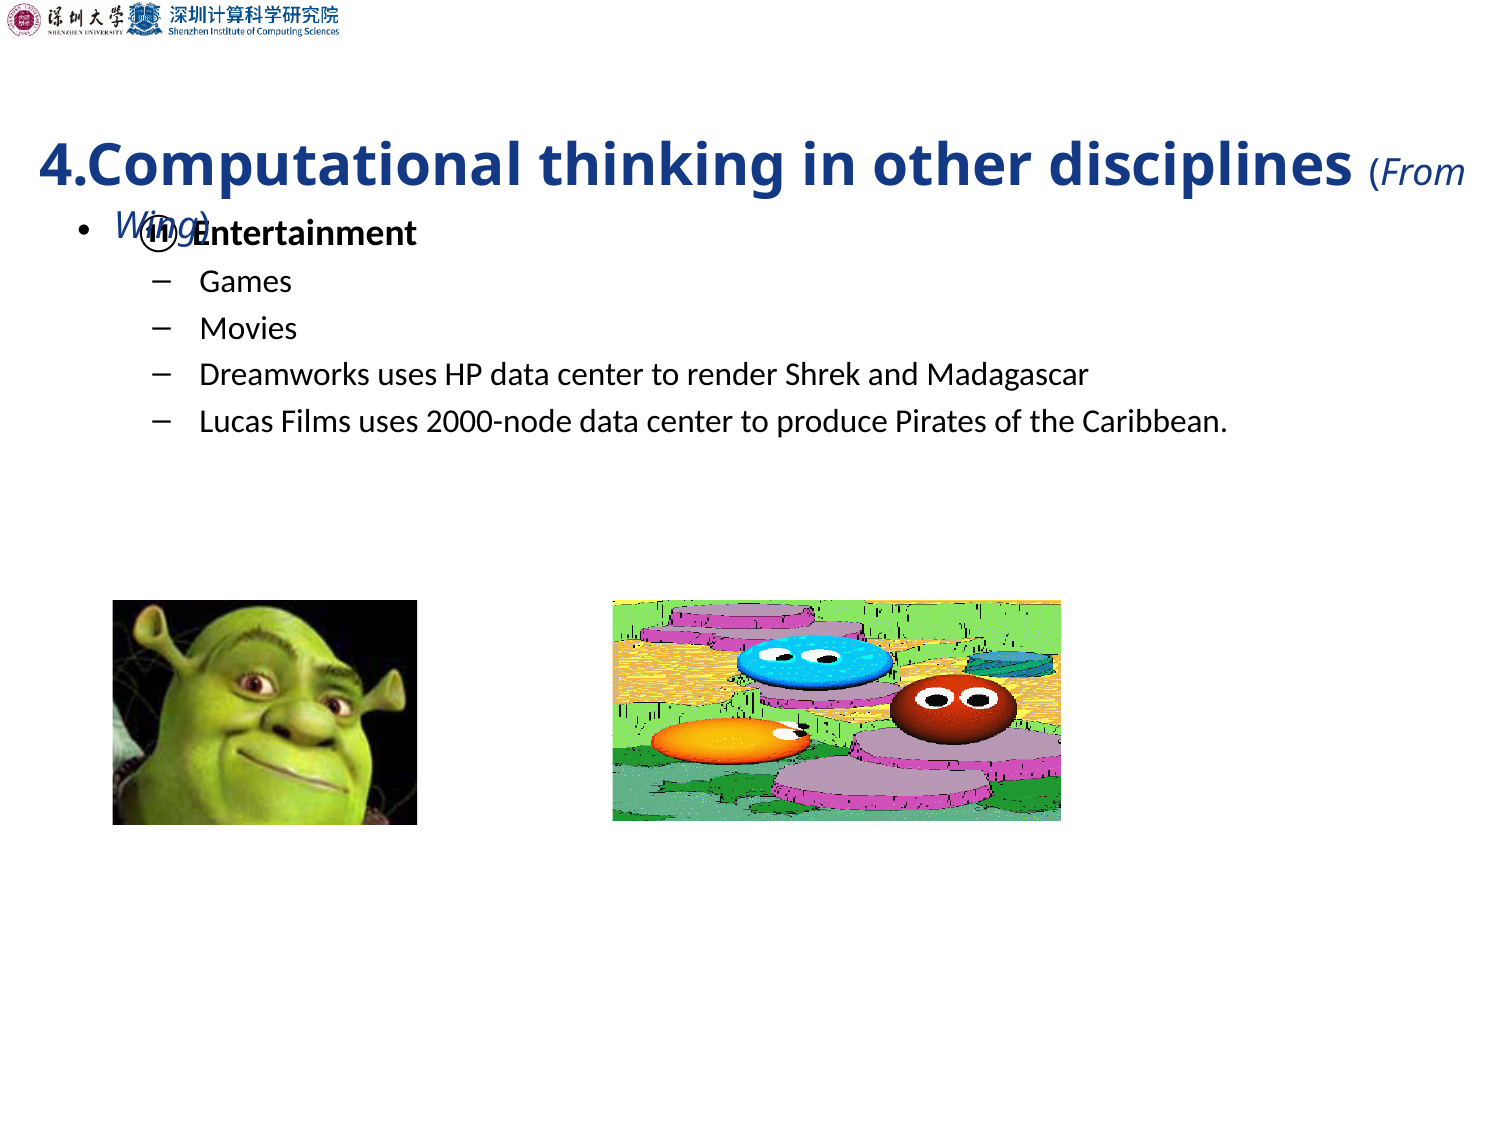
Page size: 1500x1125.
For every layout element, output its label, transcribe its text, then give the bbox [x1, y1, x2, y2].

picture [112, 599, 418, 826]
picture [612, 599, 1062, 821]
picture [5, 1, 124, 36]
list ⑪ Entertainment Games Movies Dreamworks uses HP data center to render Shrek and Madagascar Lucas Films uses 2000-node data center to produce Pirates of the Caribbean. [62, 199, 1413, 1032]
text_box 4.Computational thinking in other disciplines (From Wing) [24, 112, 1500, 188]
picture [125, 1, 340, 37]
